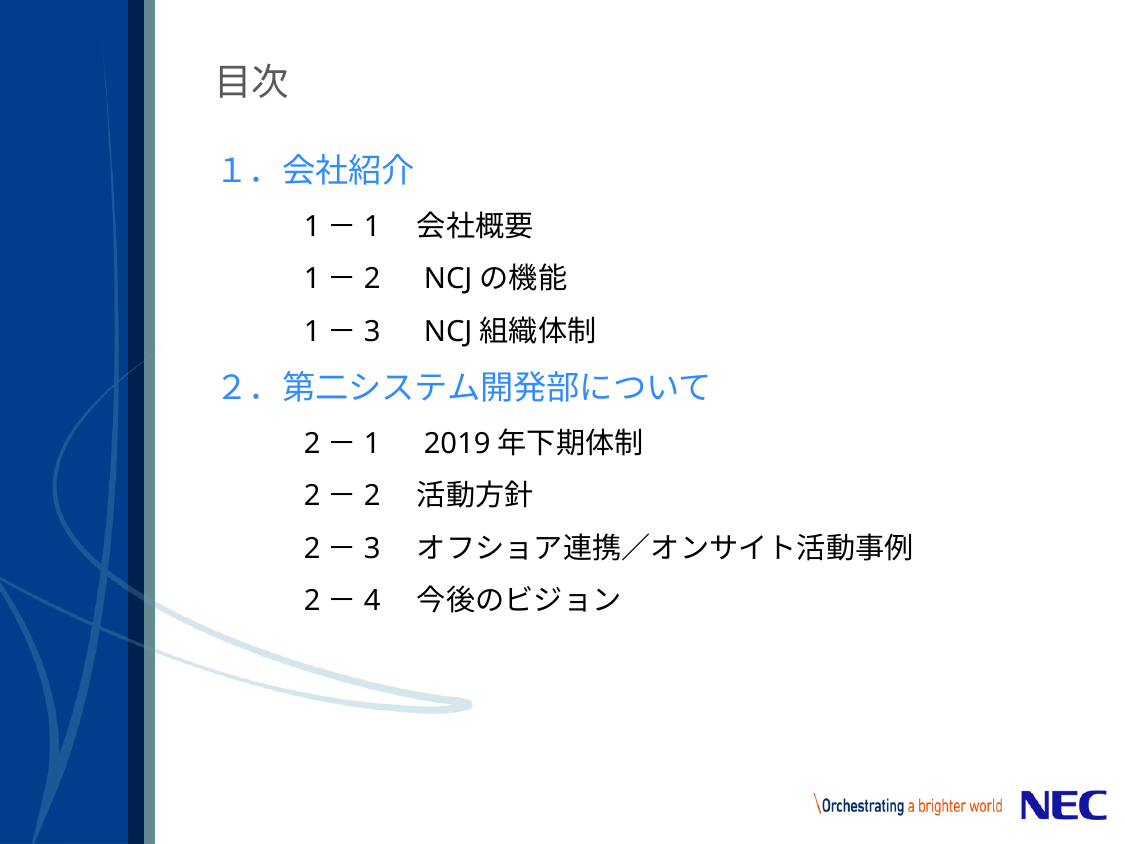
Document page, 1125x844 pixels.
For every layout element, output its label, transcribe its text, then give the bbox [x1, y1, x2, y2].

title 目次 [199, 51, 1103, 103]
picture [0, 0, 1125, 844]
text_box １．会社紹介 1－1 会社概要 1－2 NCJの機能 1－3 NCJ組織体制 ２．第二システム開発部について 2－1 2019年下期体制 2－2 活動方針 2－3 オフショア連携／オンサイト活動事例 2－4 今後のビジョン [215, 122, 1080, 759]
